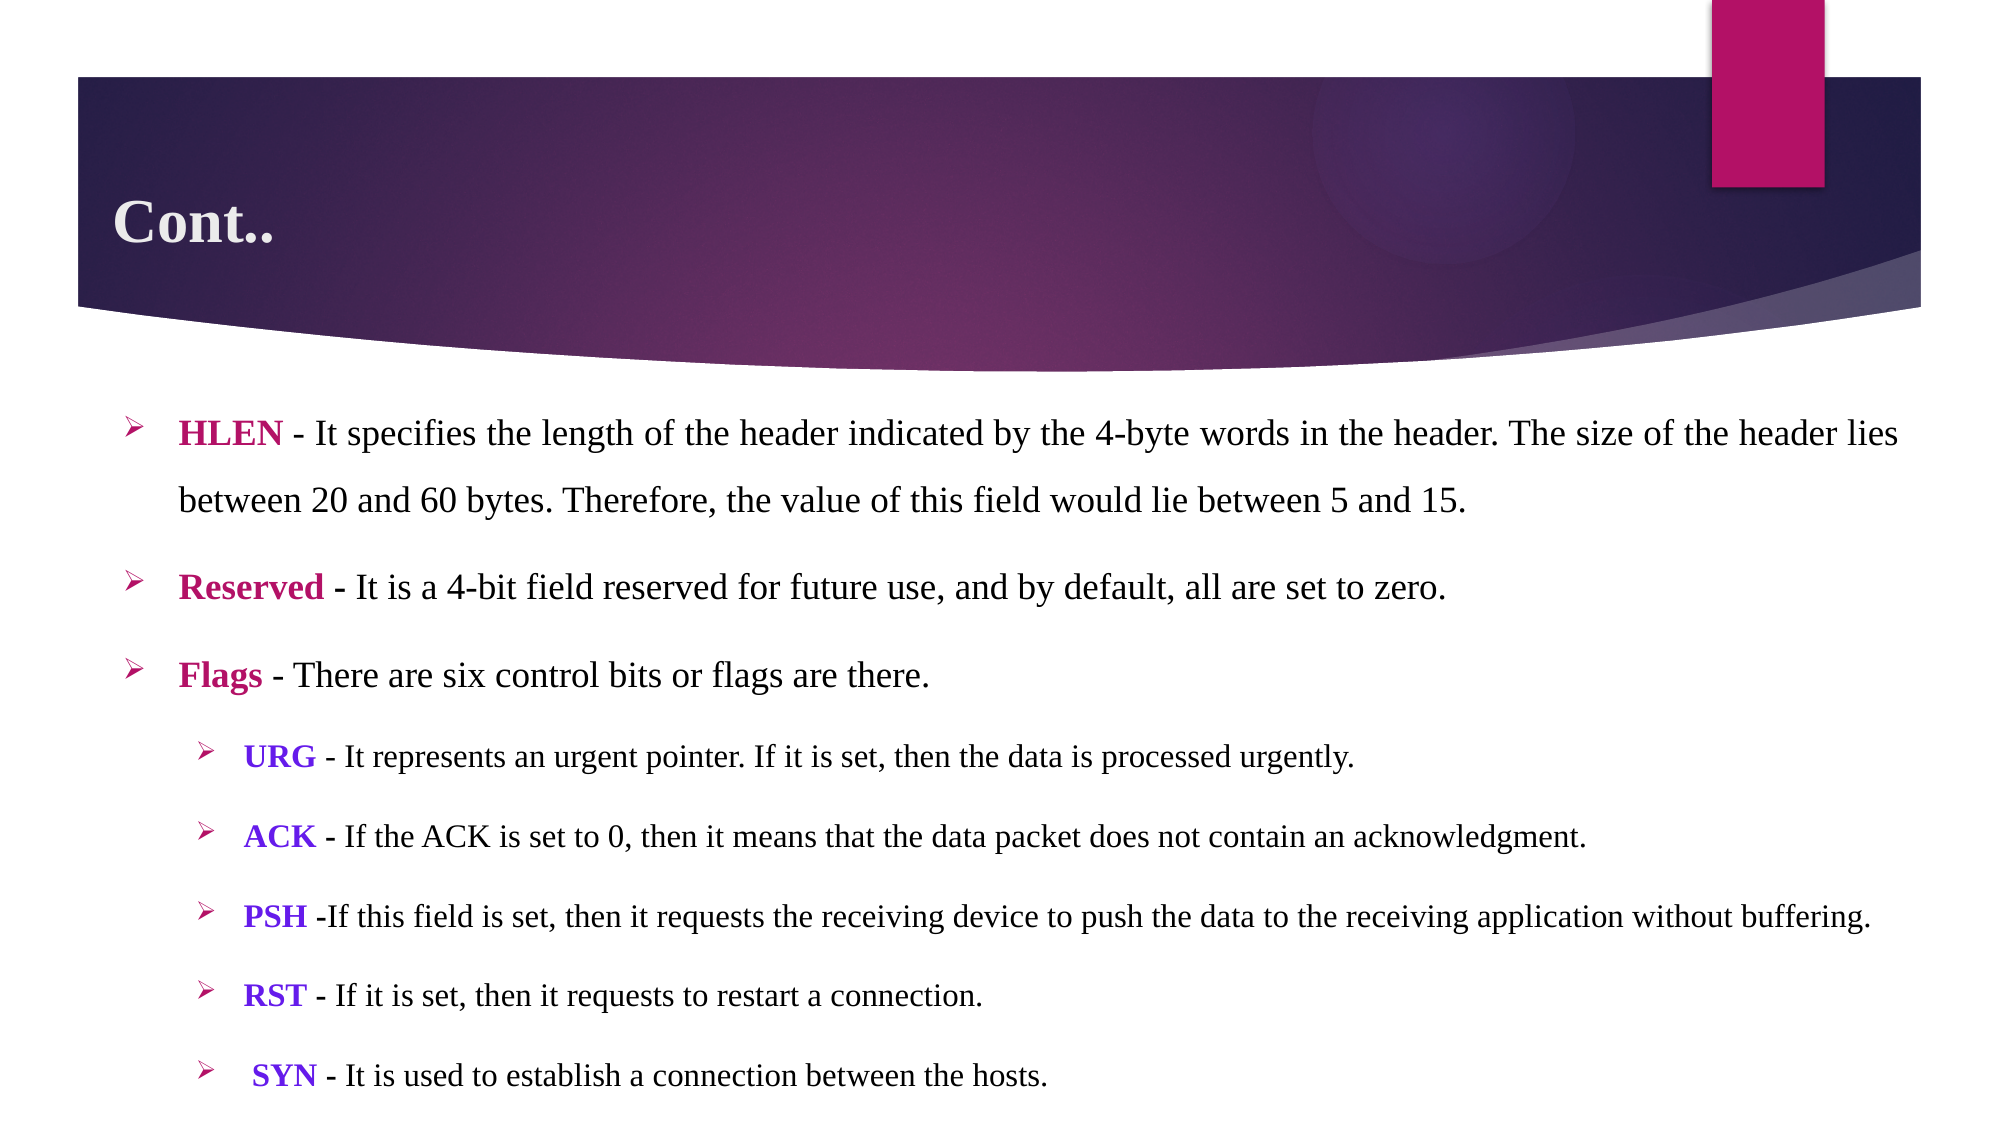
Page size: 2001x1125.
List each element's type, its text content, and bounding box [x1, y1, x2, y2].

list HLEN - It specifies the length of the header indicated by the 4-byte words in the header. The size of the header lies between 20 and 60 bytes. Therefore, the value of this field would lie between 5 and 15. Reserved - It is a 4-bit field reserved for future use, and by default, all are set to zero. Flags - There are six control bits or flags are there. URG - It represents an urgent pointer. If it is set, then the data is processed urgently. ACK - If the ACK is set to 0, then it means that the data packet does not contain an acknowledgment. PSH -If this field is set, then it requests the receiving device to push the data to the receiving application without buffering. RST - If it is set, then it requests to restart a connection. SYN - It is used to establish a connection between the hosts. [107, 378, 1916, 1104]
title Cont.. [97, 159, 1627, 276]
